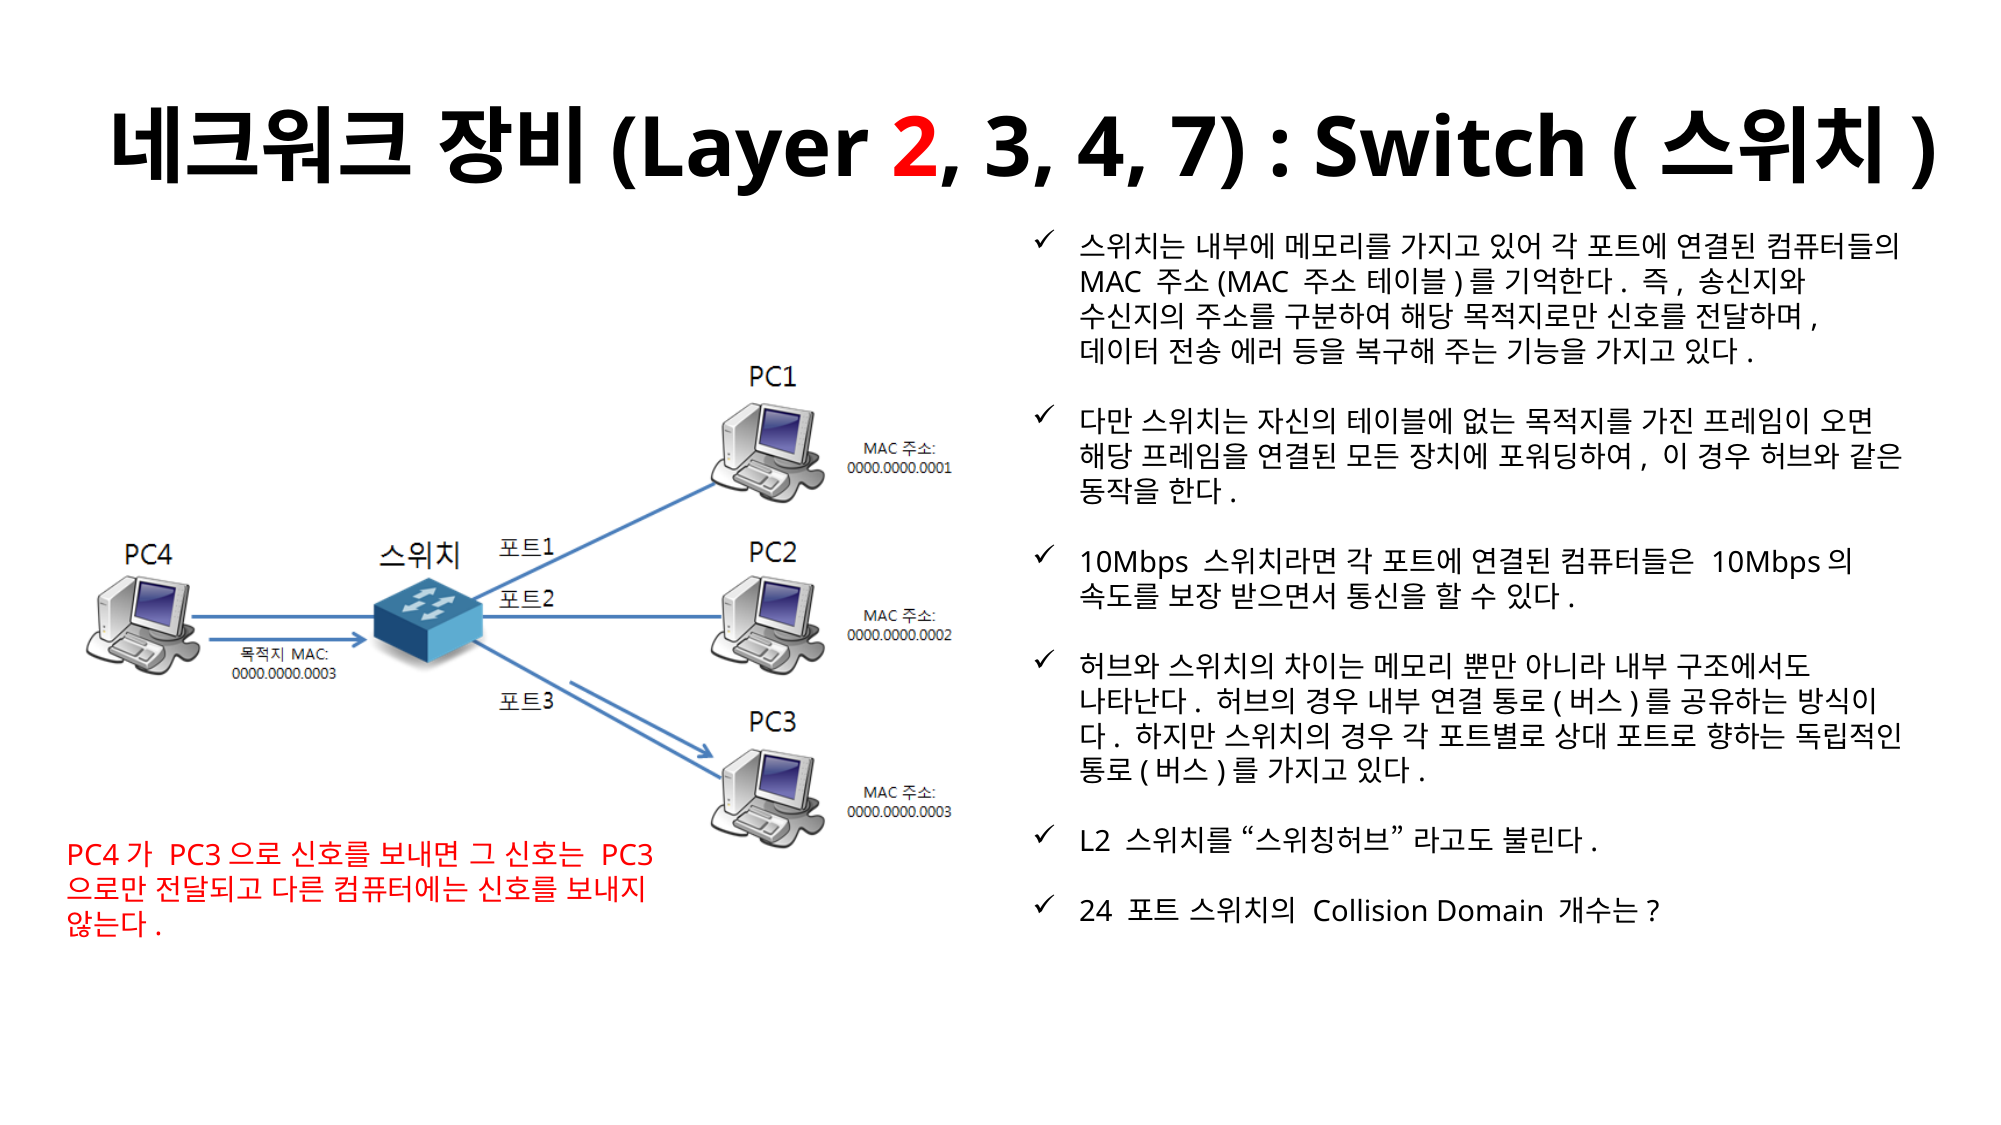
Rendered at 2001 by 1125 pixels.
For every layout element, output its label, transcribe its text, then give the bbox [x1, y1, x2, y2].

picture [75, 348, 967, 858]
text_box PC4가 PC3으로 신호를 보내면 그 신호는 PC3으로만 전달되고 다른 컴퓨터에는 신호를 보내지 않는다. [51, 829, 705, 949]
title 네크워크 장비(Layer 2, 3, 4, 7) : Switch (스위치) [93, 78, 1960, 221]
text_box 스위치는 내부에 메모리를 가지고 있어 각 포트에 연결된 컴퓨터들의 MAC 주소(MAC 주소 테이블)를 기억한다. 즉, 송신지와 수신지의 주소를 구분하여 해당 목적지로만 신호를 전달하며, 데이터 전송 에러 등을 복구해 주는 기능을 가지고 있다. 다만 스위치는 자신의 테이블에 없는 목적지를 가진 프레임이 오면 해당 프레임을 연결된 모든 장치에 포워딩하여, 이 경우 허브와 같은 동작을 한다. 10Mbps 스위치라면 각 포트에 연결된 컴퓨터들은 10Mbps의 속도를 보장 받으면서 통신을 할 수 있다. 허브와 스위치의 차이는 메모리 뿐만 아니라 내부 구조에서도 나타난다. 허브의 경우 내부 연결 통로(버스)를 공유하는 방식이다. 하지만 스위치의 경우 각 포트별로 상대 포트로 향하는 독립적인 통로(버스)를 가지고 있다. L2 스위치를 “스위칭허브” 라고도 불린다. 24 포트 스위치의 Collision Domain 개수는? [1017, 220, 1924, 935]
